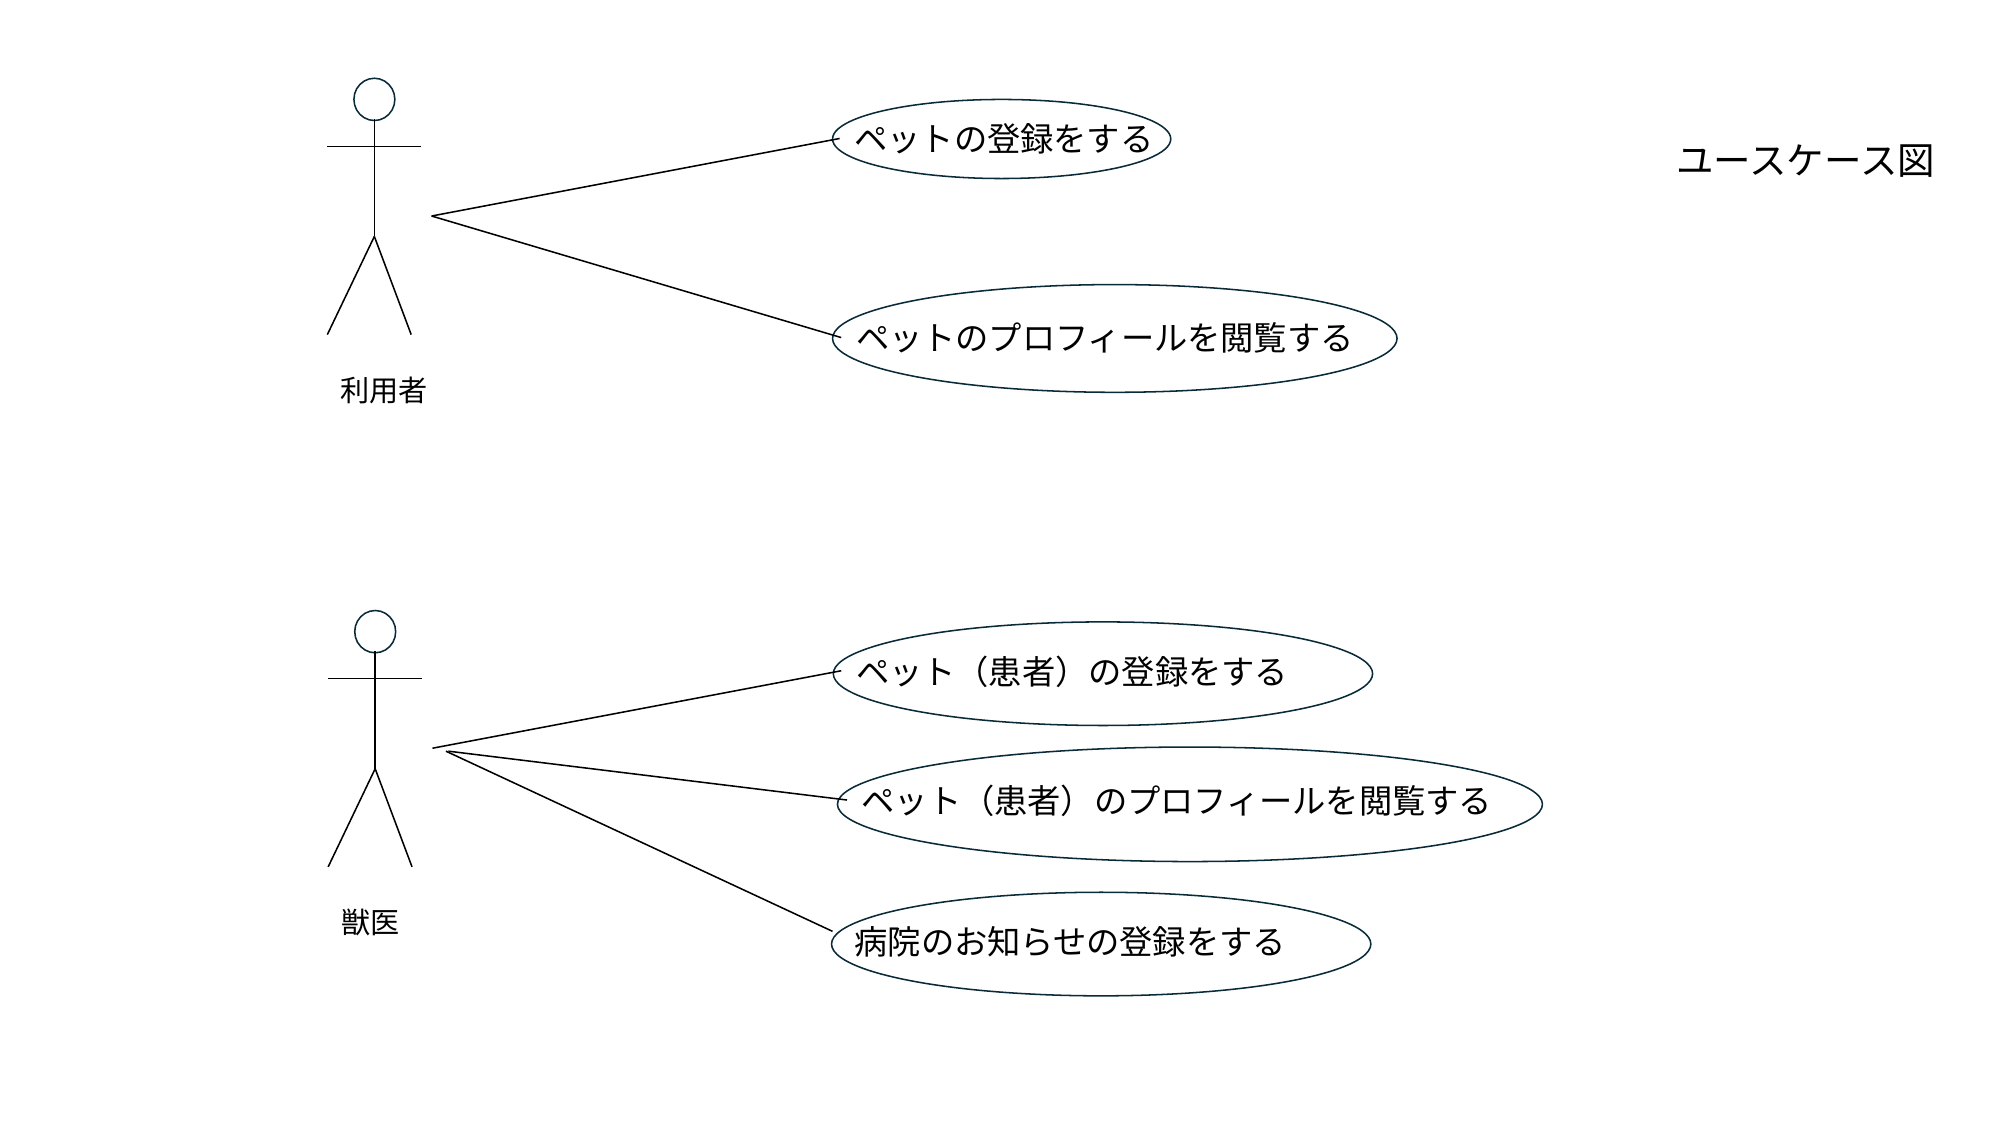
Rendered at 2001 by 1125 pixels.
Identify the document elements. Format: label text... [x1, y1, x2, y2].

text_box [892, 745, 1488, 772]
text_box 獣医 [326, 896, 415, 947]
text_box [872, 166, 1132, 181]
text_box [869, 283, 1360, 310]
text_box [831, 126, 839, 138]
text_box 病院のお知らせの登録をする [839, 913, 1302, 969]
text_box 利用者 [325, 364, 444, 415]
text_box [834, 750, 843, 801]
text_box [431, 138, 839, 215]
text_box [831, 339, 841, 354]
text_box ユースケース図 [1661, 129, 1951, 190]
text_box ペット（患者）の登録をする [841, 643, 1304, 699]
text_box [829, 930, 839, 959]
text_box [1369, 313, 1399, 364]
text_box ペットの登録をする [839, 111, 1169, 166]
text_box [327, 610, 423, 868]
text_box [1169, 130, 1173, 148]
text_box [832, 659, 841, 670]
text_box [860, 890, 1373, 998]
text_box [864, 777, 1545, 864]
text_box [431, 670, 839, 749]
text_box [835, 801, 846, 819]
text_box [875, 97, 1128, 111]
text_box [326, 77, 422, 336]
text_box [864, 365, 1366, 394]
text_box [445, 750, 834, 932]
text_box [863, 620, 1375, 728]
text_box ペット（患者）のプロフィールを閲覧する [846, 772, 1508, 828]
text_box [431, 215, 839, 339]
text_box ペットのプロフィールを閲覧する [841, 310, 1369, 365]
